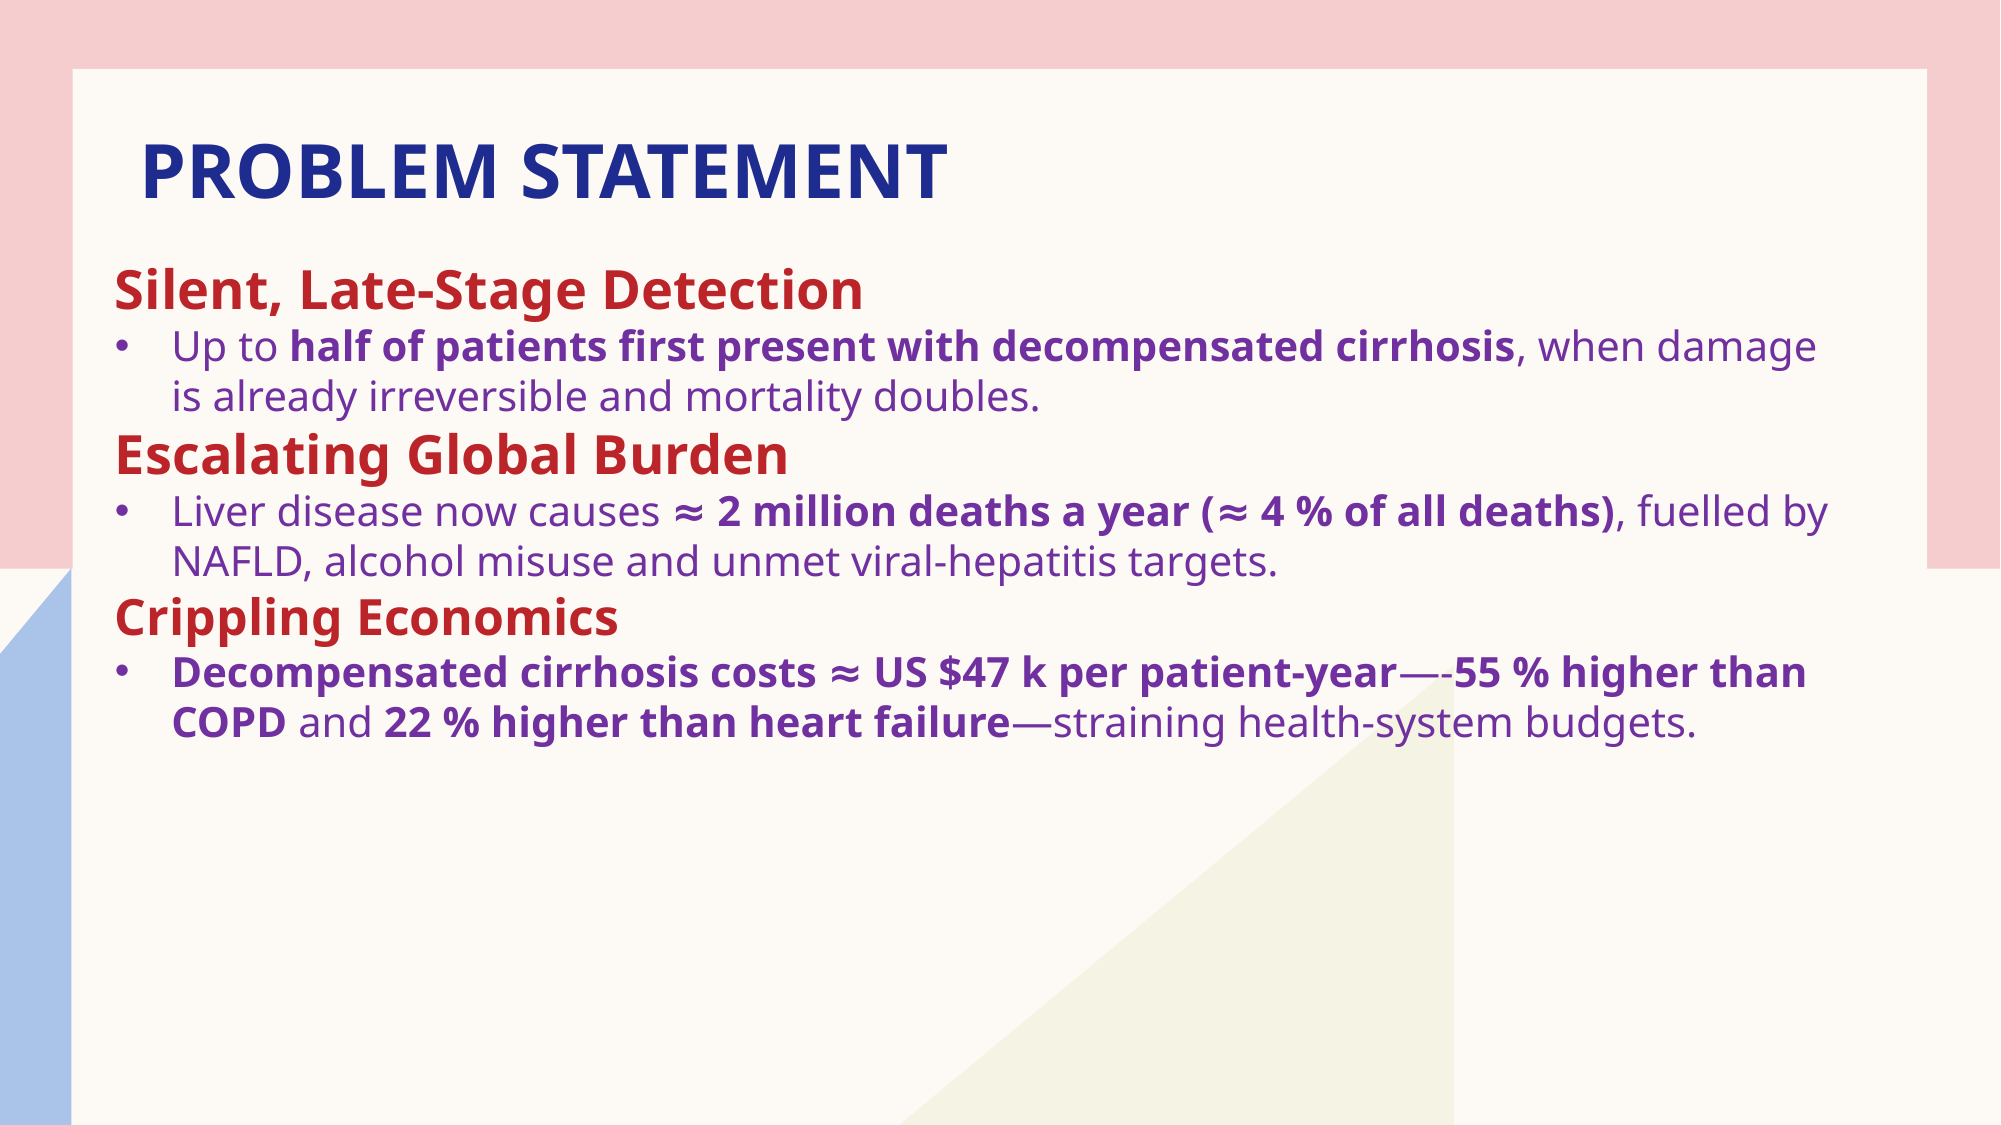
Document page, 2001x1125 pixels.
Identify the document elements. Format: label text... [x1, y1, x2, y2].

list Silent, Late-Stage Detection Up to half of patients first present with decompensated cirrhosis, when damage is already irreversible and mortality doubles. Escalating Global Burden Liver disease now causes ≈ 2 million deaths a year (≈ 4 % of all deaths), fuelled by NAFLD, alcohol misuse and unmet viral-hepatitis targets. Crippling Economics Decompensated cirrhosis costs ≈ US $47 k per patient-year—-55 % higher than COPD and 22 % higher than heart failure—straining health-system budgets. [99, 254, 1870, 994]
title Problem statement [124, 103, 1159, 214]
